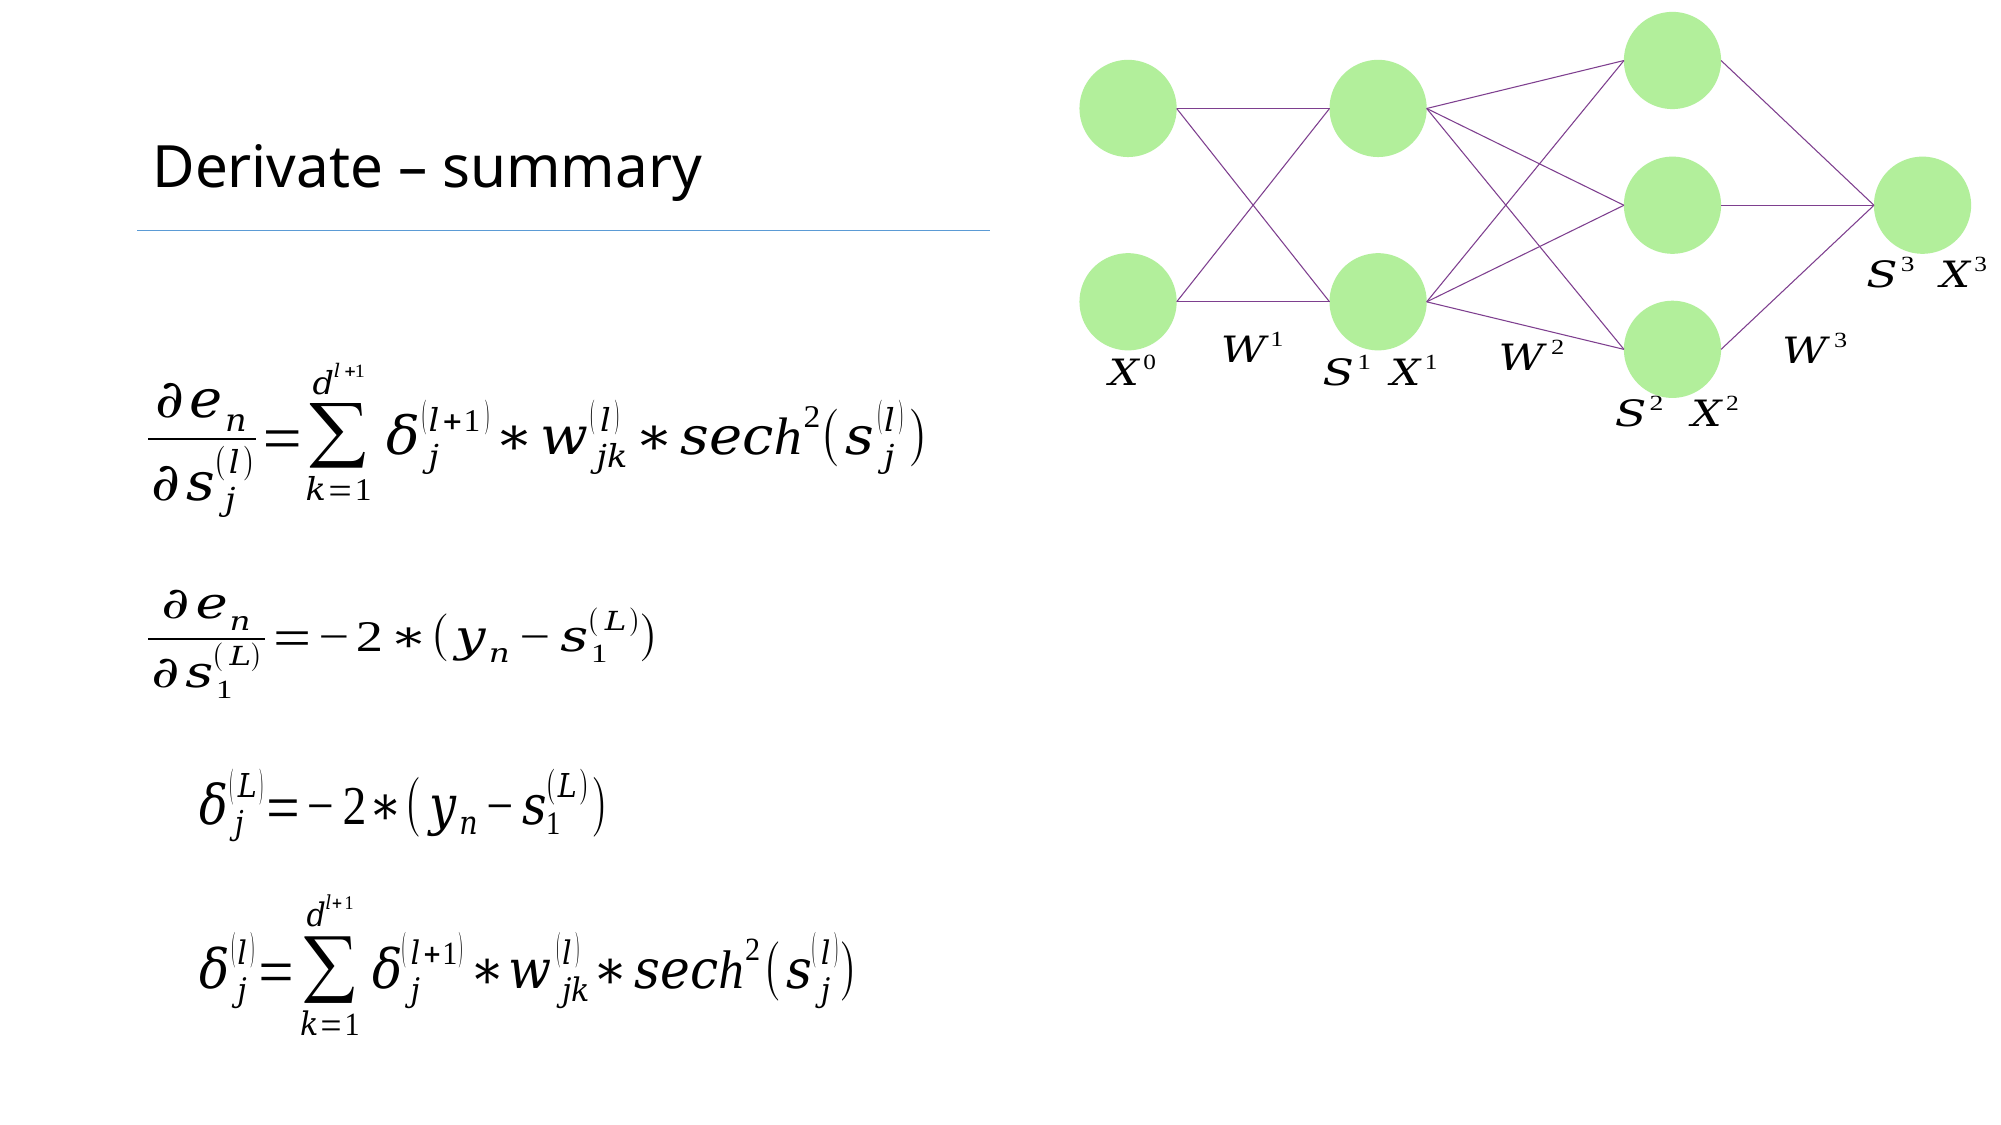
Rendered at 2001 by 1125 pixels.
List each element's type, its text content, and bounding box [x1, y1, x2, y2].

title Derivate – summary [137, 59, 1079, 278]
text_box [1079, 11, 1988, 436]
